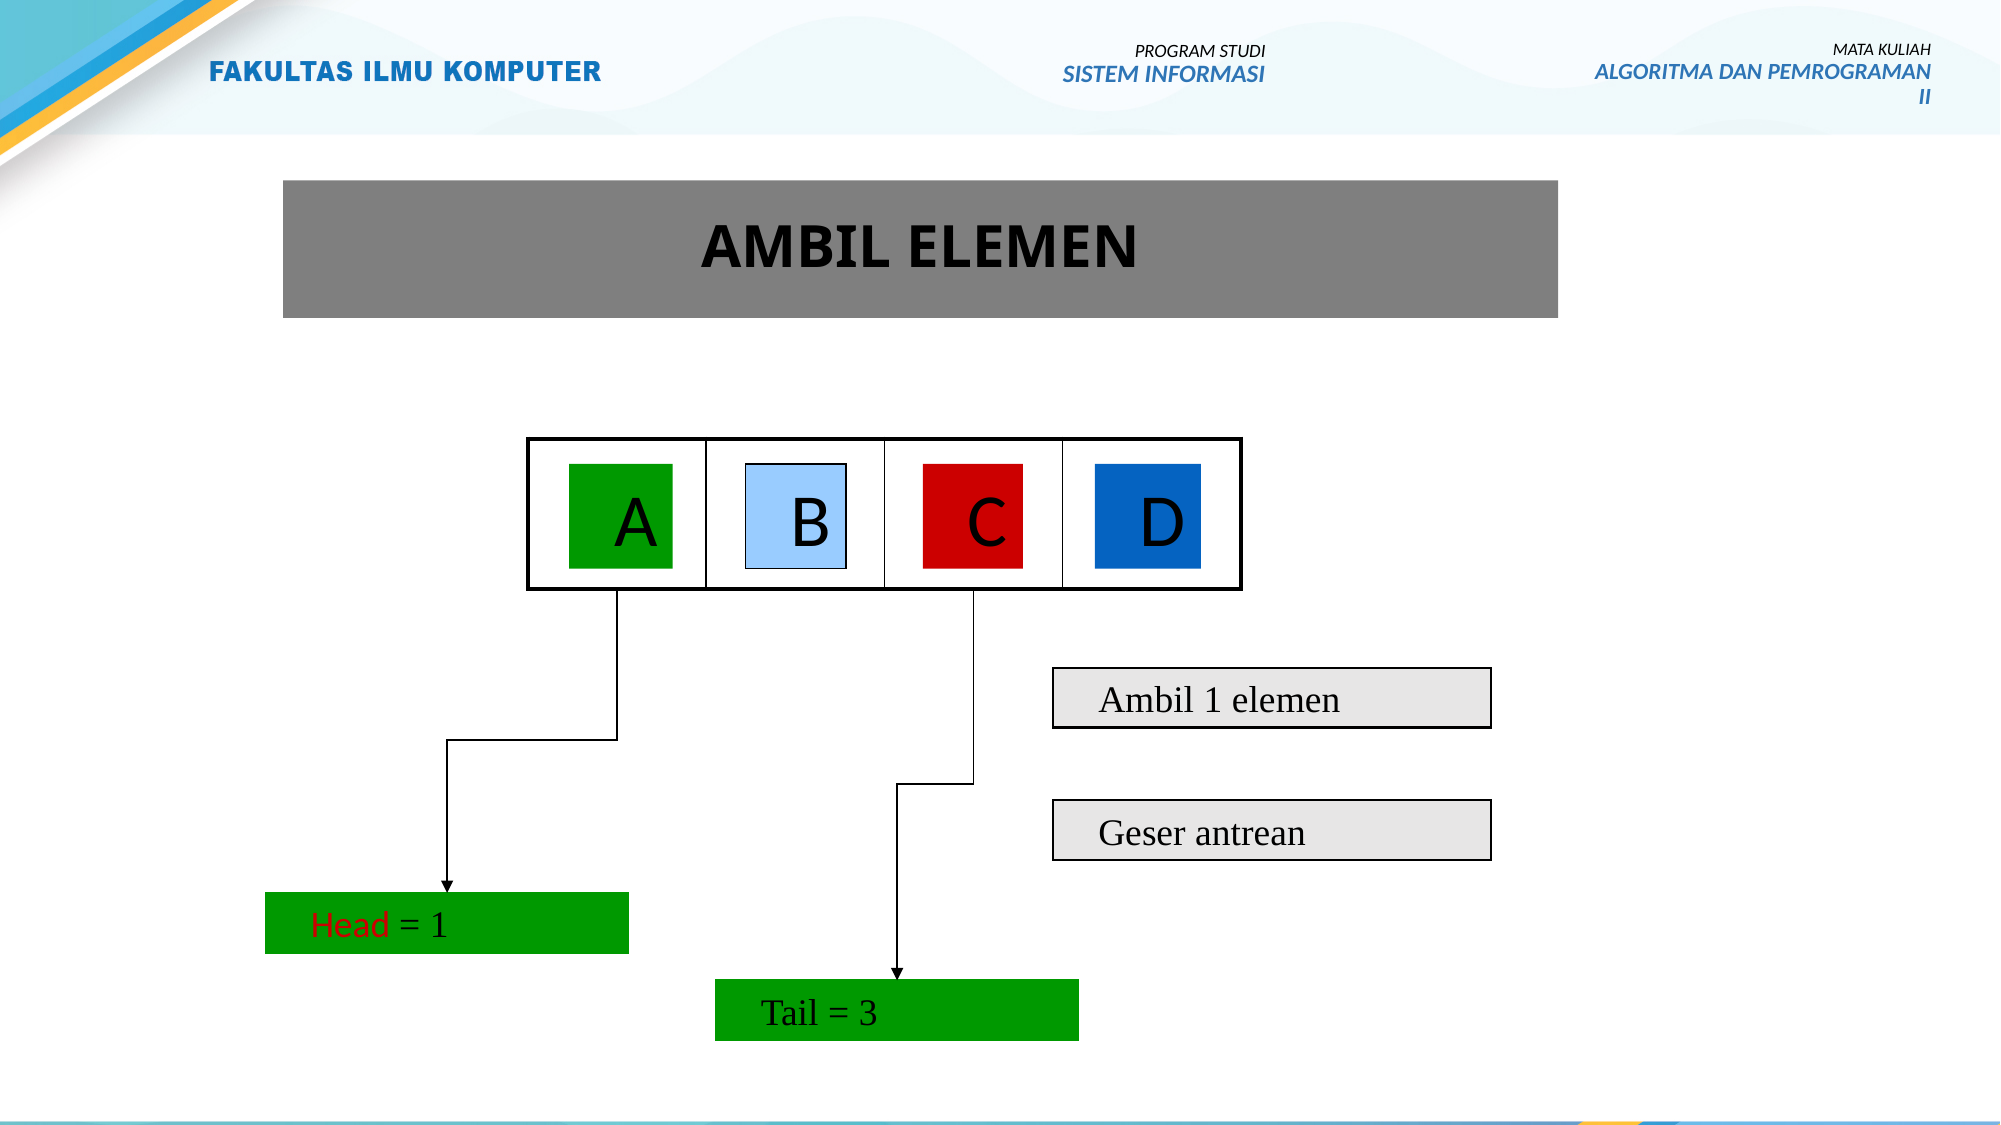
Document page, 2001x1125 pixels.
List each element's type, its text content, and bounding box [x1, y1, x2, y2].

text_box Ambil 1 elemen [1053, 667, 1491, 728]
picture [0, 0, 2000, 1125]
table_header [885, 441, 1062, 587]
text_box MATA KULIAH ALGORITMA DAN PEMROGRAMAN II [1569, 33, 1946, 118]
text_box Tail = 3 [715, 980, 1079, 1041]
text_box Geser antrean [1053, 800, 1491, 861]
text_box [743, 741, 1127, 819]
text_box D [1094, 463, 1201, 569]
text_box PROGRAM STUDI SISTEM INFORMASI [904, 33, 1281, 118]
table_header [1063, 441, 1239, 587]
title AMBIL ELEMEN [283, 180, 1559, 318]
text_box Head = 1 [265, 892, 629, 953]
text_box B [745, 463, 847, 569]
text_box C [922, 463, 1023, 569]
table_header [707, 441, 884, 587]
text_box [384, 651, 680, 822]
text_box A [569, 463, 673, 569]
table_header [530, 441, 705, 587]
